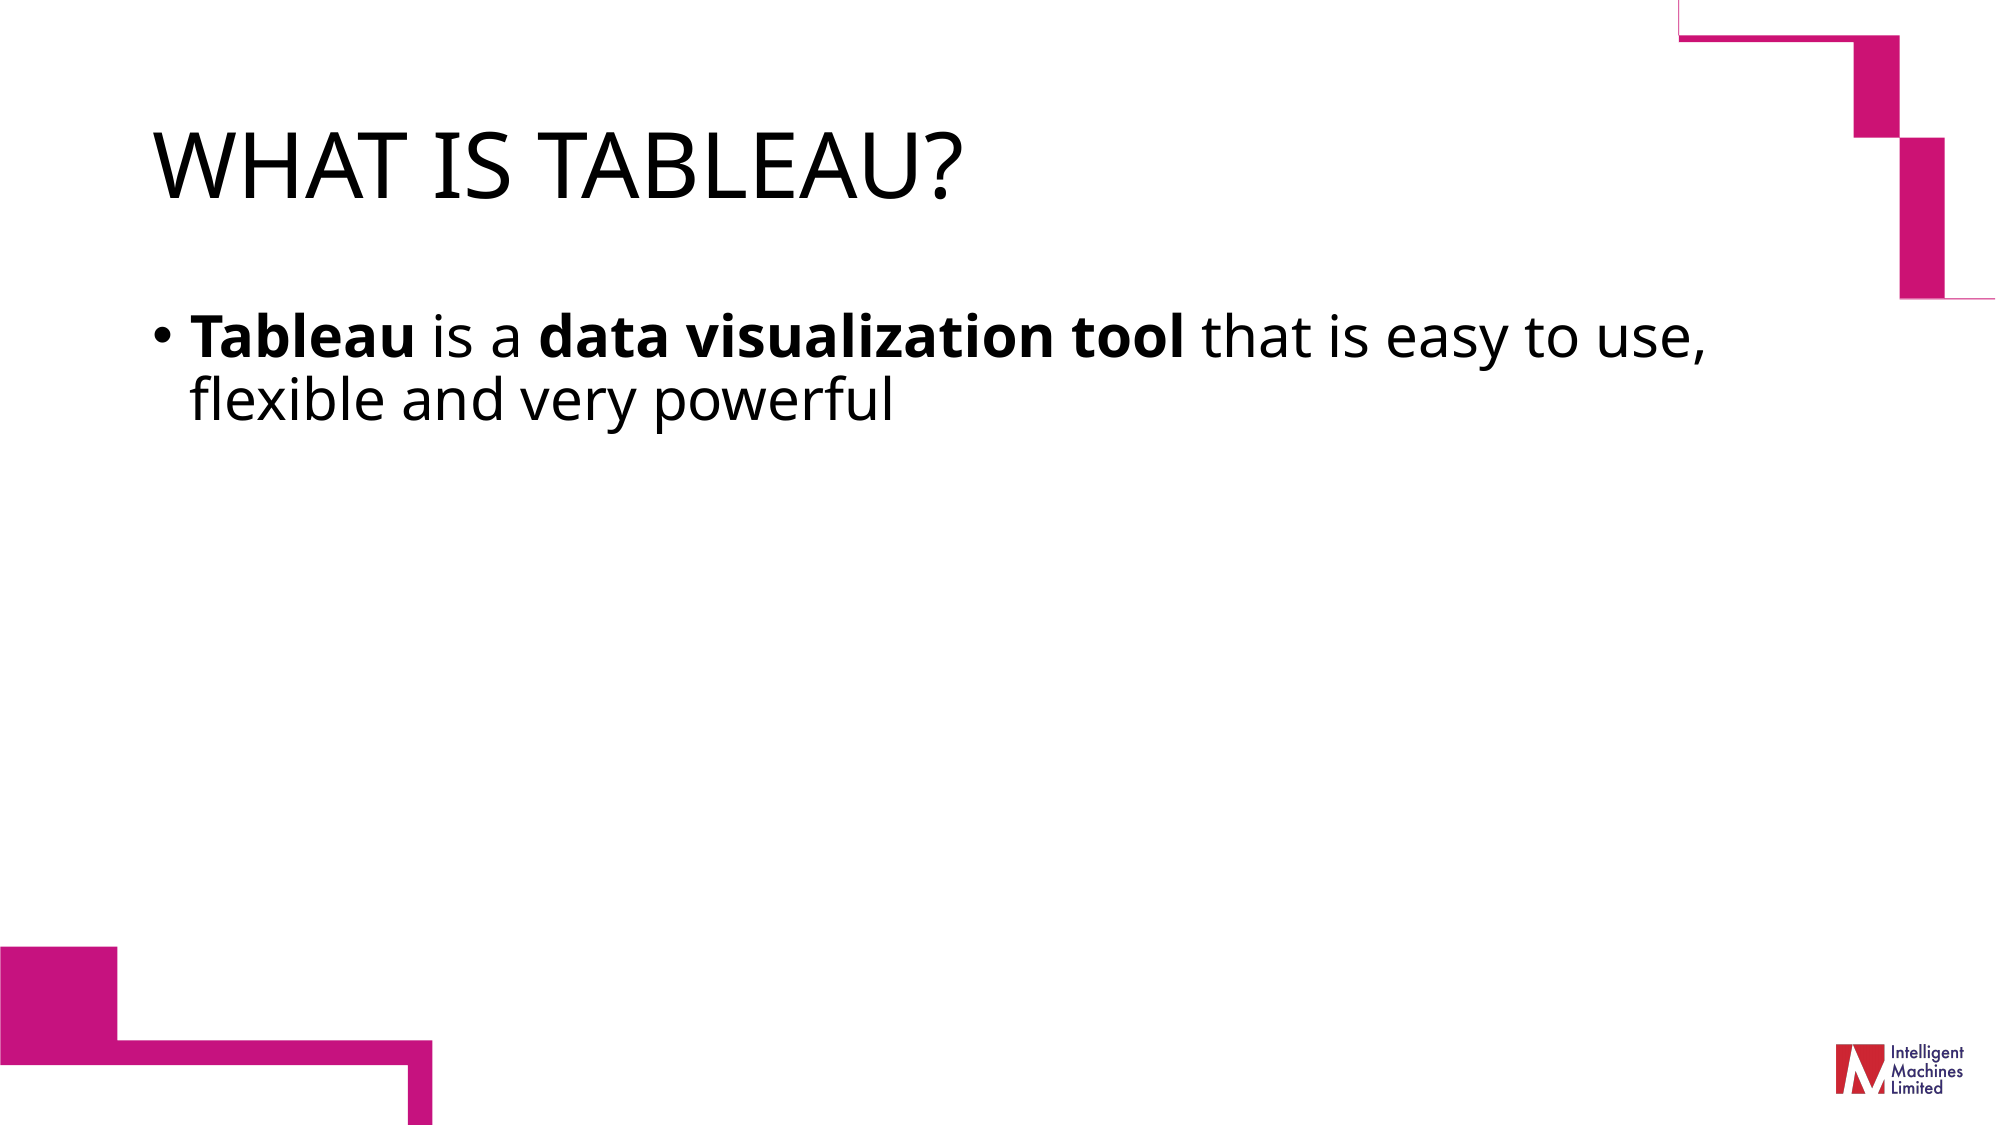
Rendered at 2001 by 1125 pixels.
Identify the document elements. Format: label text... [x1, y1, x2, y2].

text_box [0, 946, 433, 1125]
picture [1836, 1044, 1964, 1094]
list Tableau is a data visualization tool that is easy to use, flexible and very powerful [137, 299, 1863, 1014]
text_box [1678, 0, 1996, 300]
title WHAT IS TABLEAU? [137, 59, 1863, 278]
